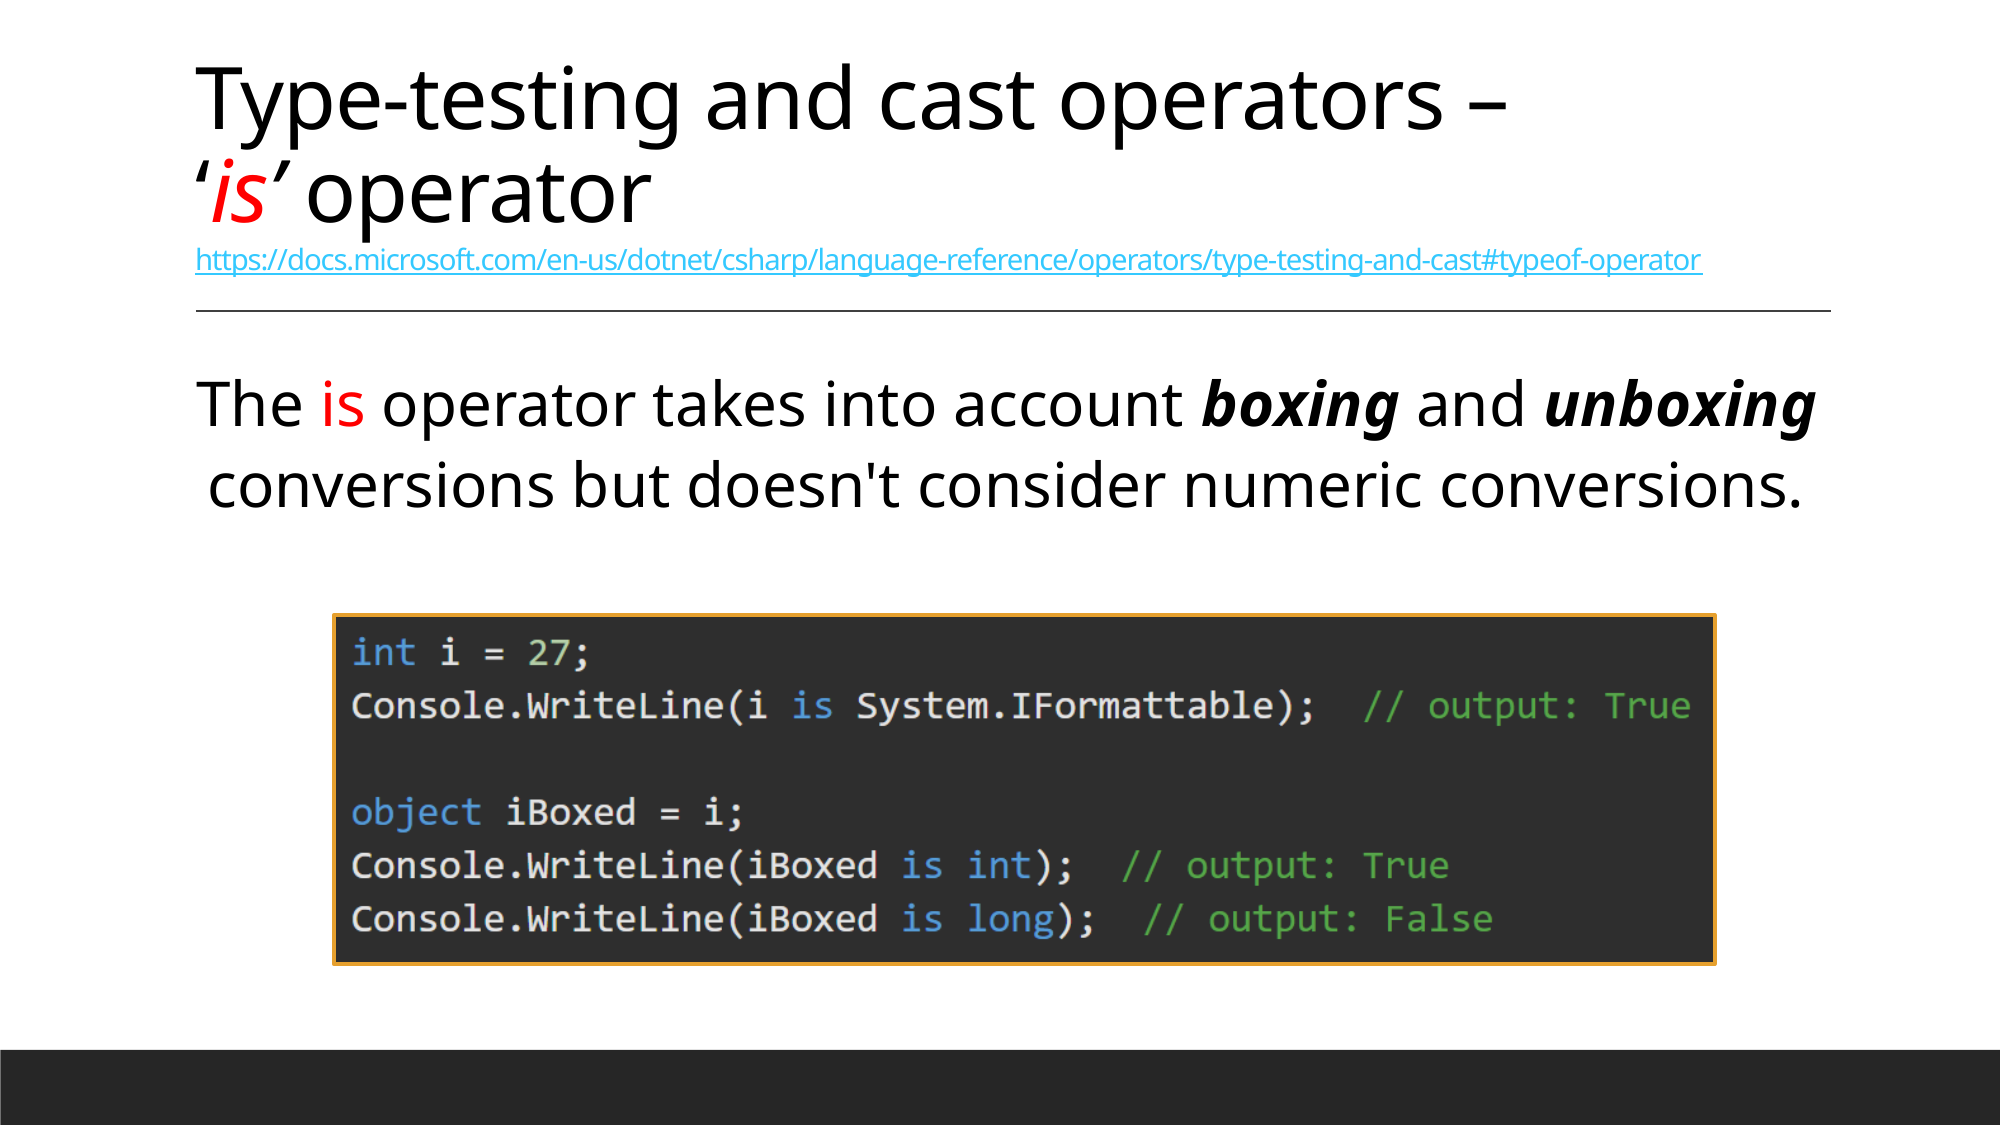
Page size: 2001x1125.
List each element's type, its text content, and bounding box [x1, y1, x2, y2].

title Type-testing and cast operators – ‘is’ operator https://docs.microsoft.com/en-us/dotnet/csharp/language-reference/operators/type-testing-and-cast#typeof-operator [179, 47, 1830, 285]
picture [335, 616, 1713, 963]
list The is operator takes into account boxing and unboxing conversions but doesn't consider numeric conversions. [174, 314, 1825, 563]
